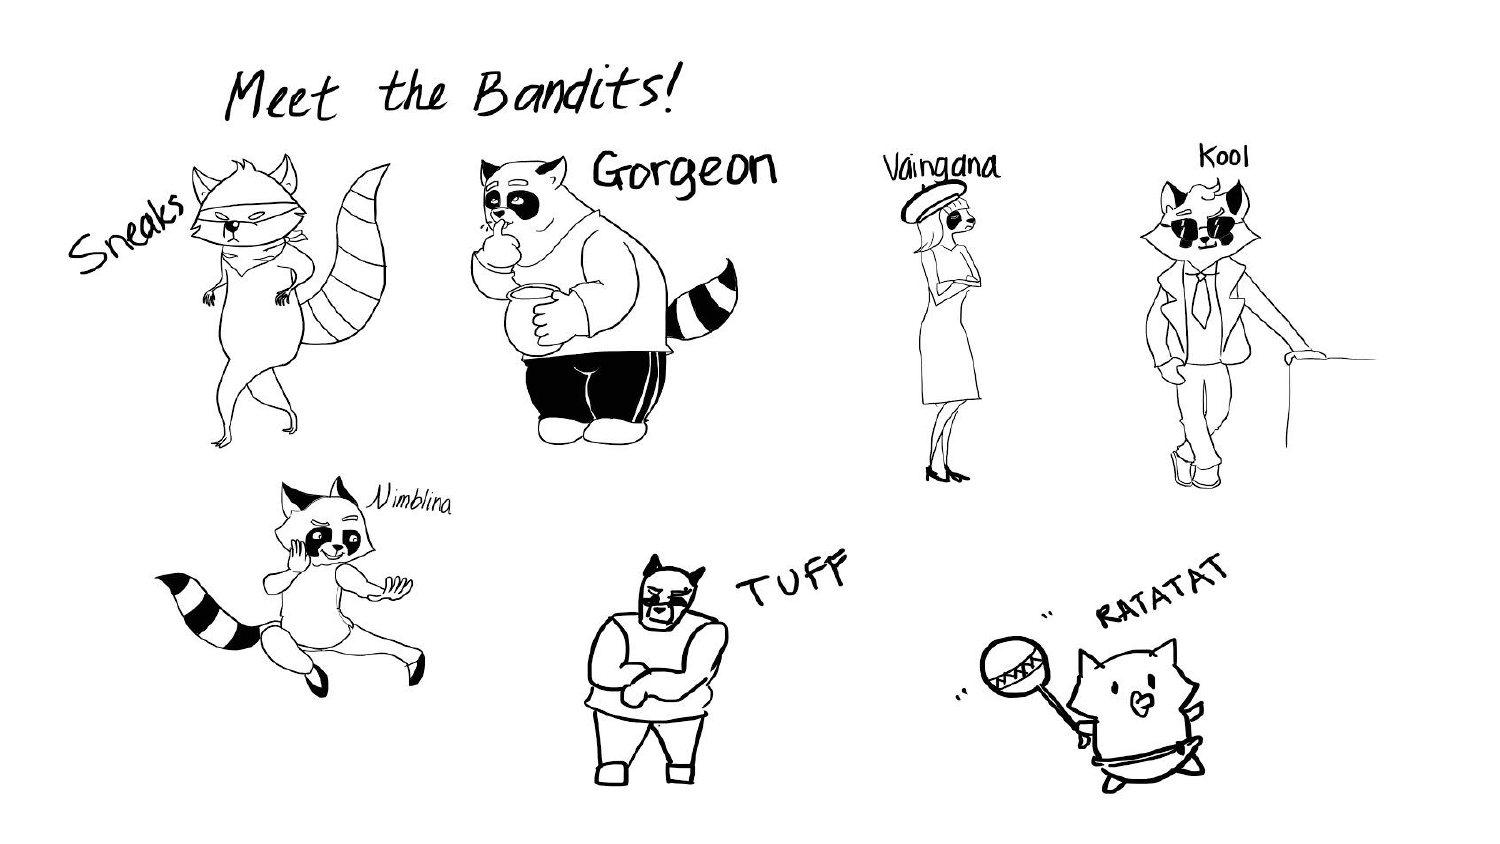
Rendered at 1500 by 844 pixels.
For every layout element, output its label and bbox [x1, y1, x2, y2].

picture [49, 49, 1462, 844]
